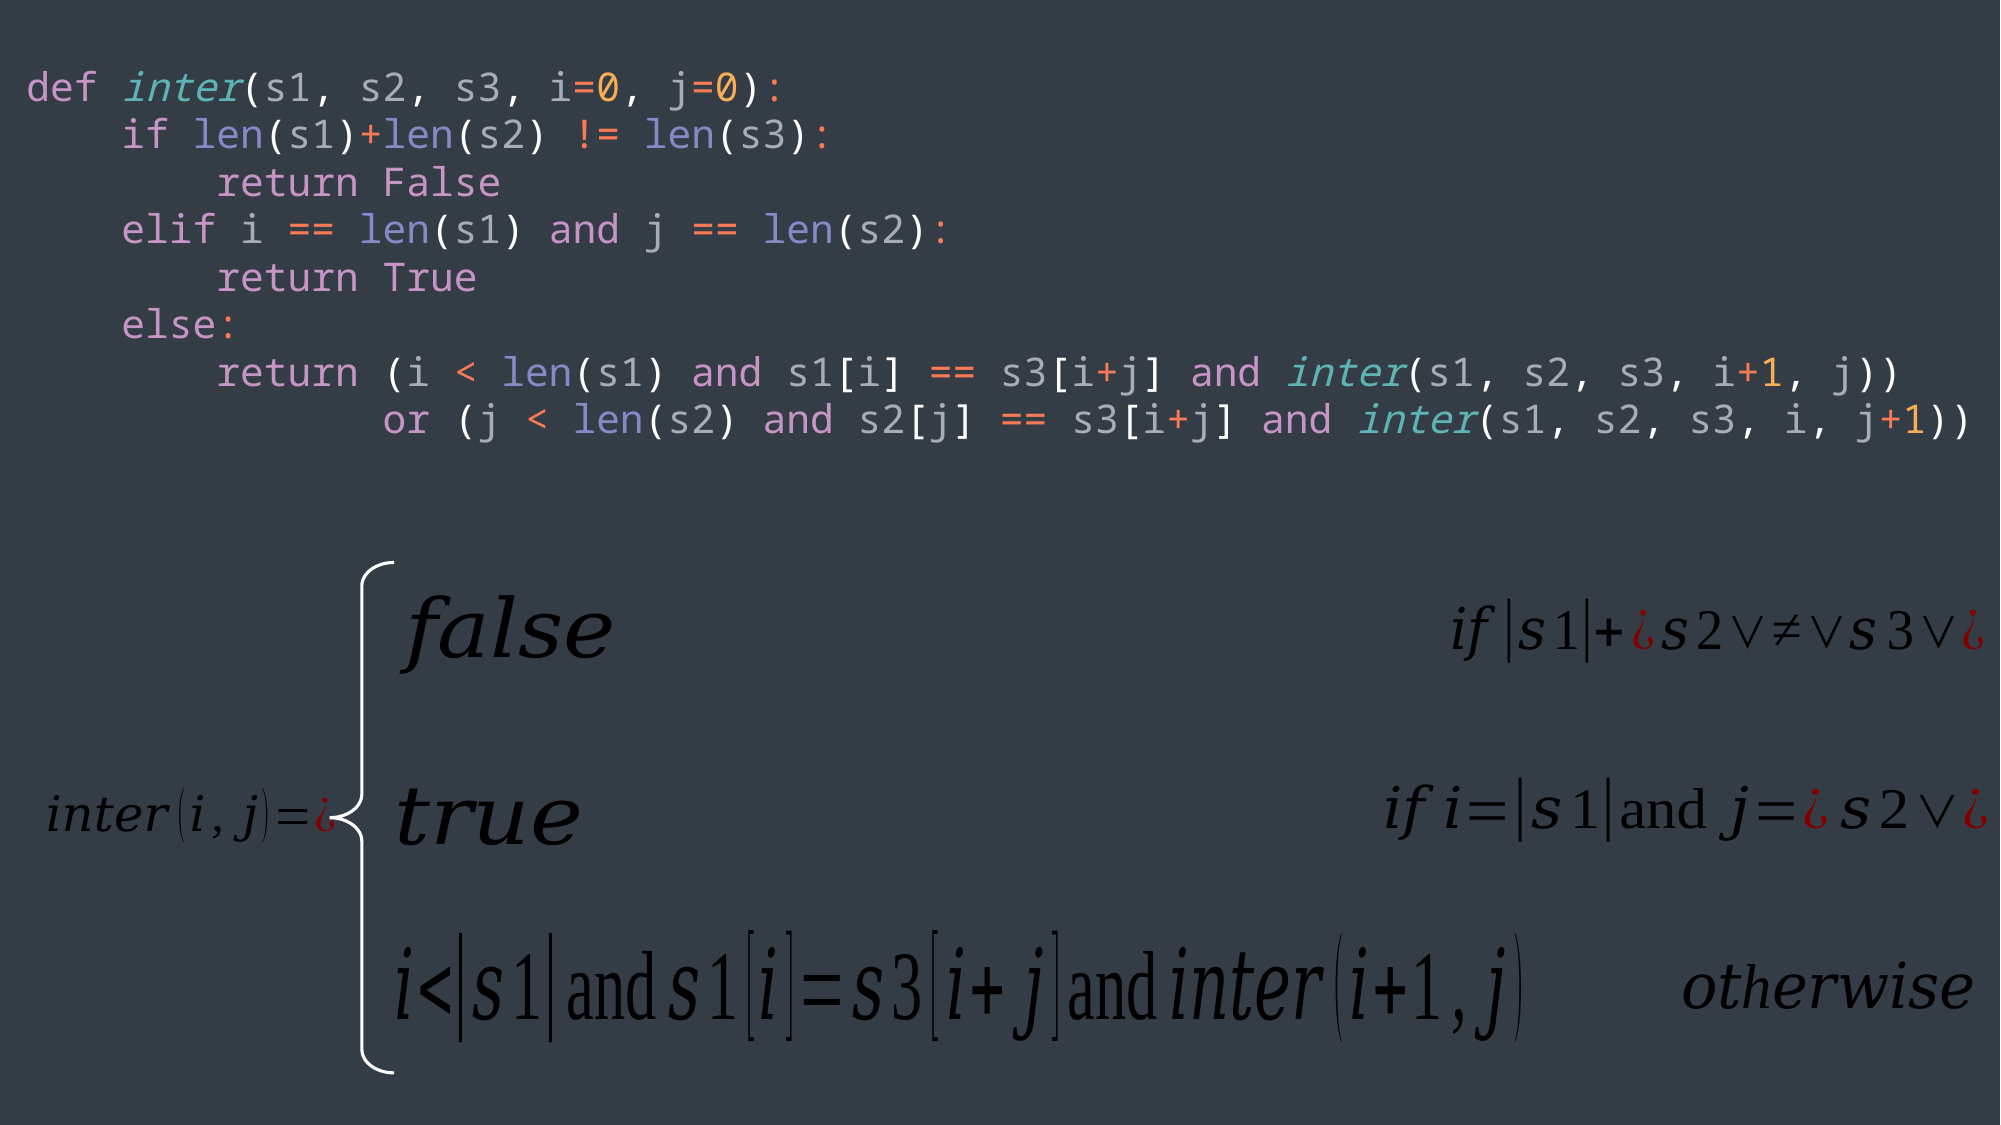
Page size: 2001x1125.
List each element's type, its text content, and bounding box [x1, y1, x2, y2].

text_box [329, 561, 395, 1074]
text_box def inter(s1, s2, s3, i=0, j=0): if len(s1)+len(s2) != len(s3): return False elif i == len(s1) and j == len(s2): return True else: return (i < len(s1) and s1[i] == s3[i+j] and inter(s1, s2, s3, i+1, j)) or (j < len(s2) and s2[j] == s3[i+j] and inter(s1, s2, s3, i, j+1)) [11, 54, 1989, 450]
